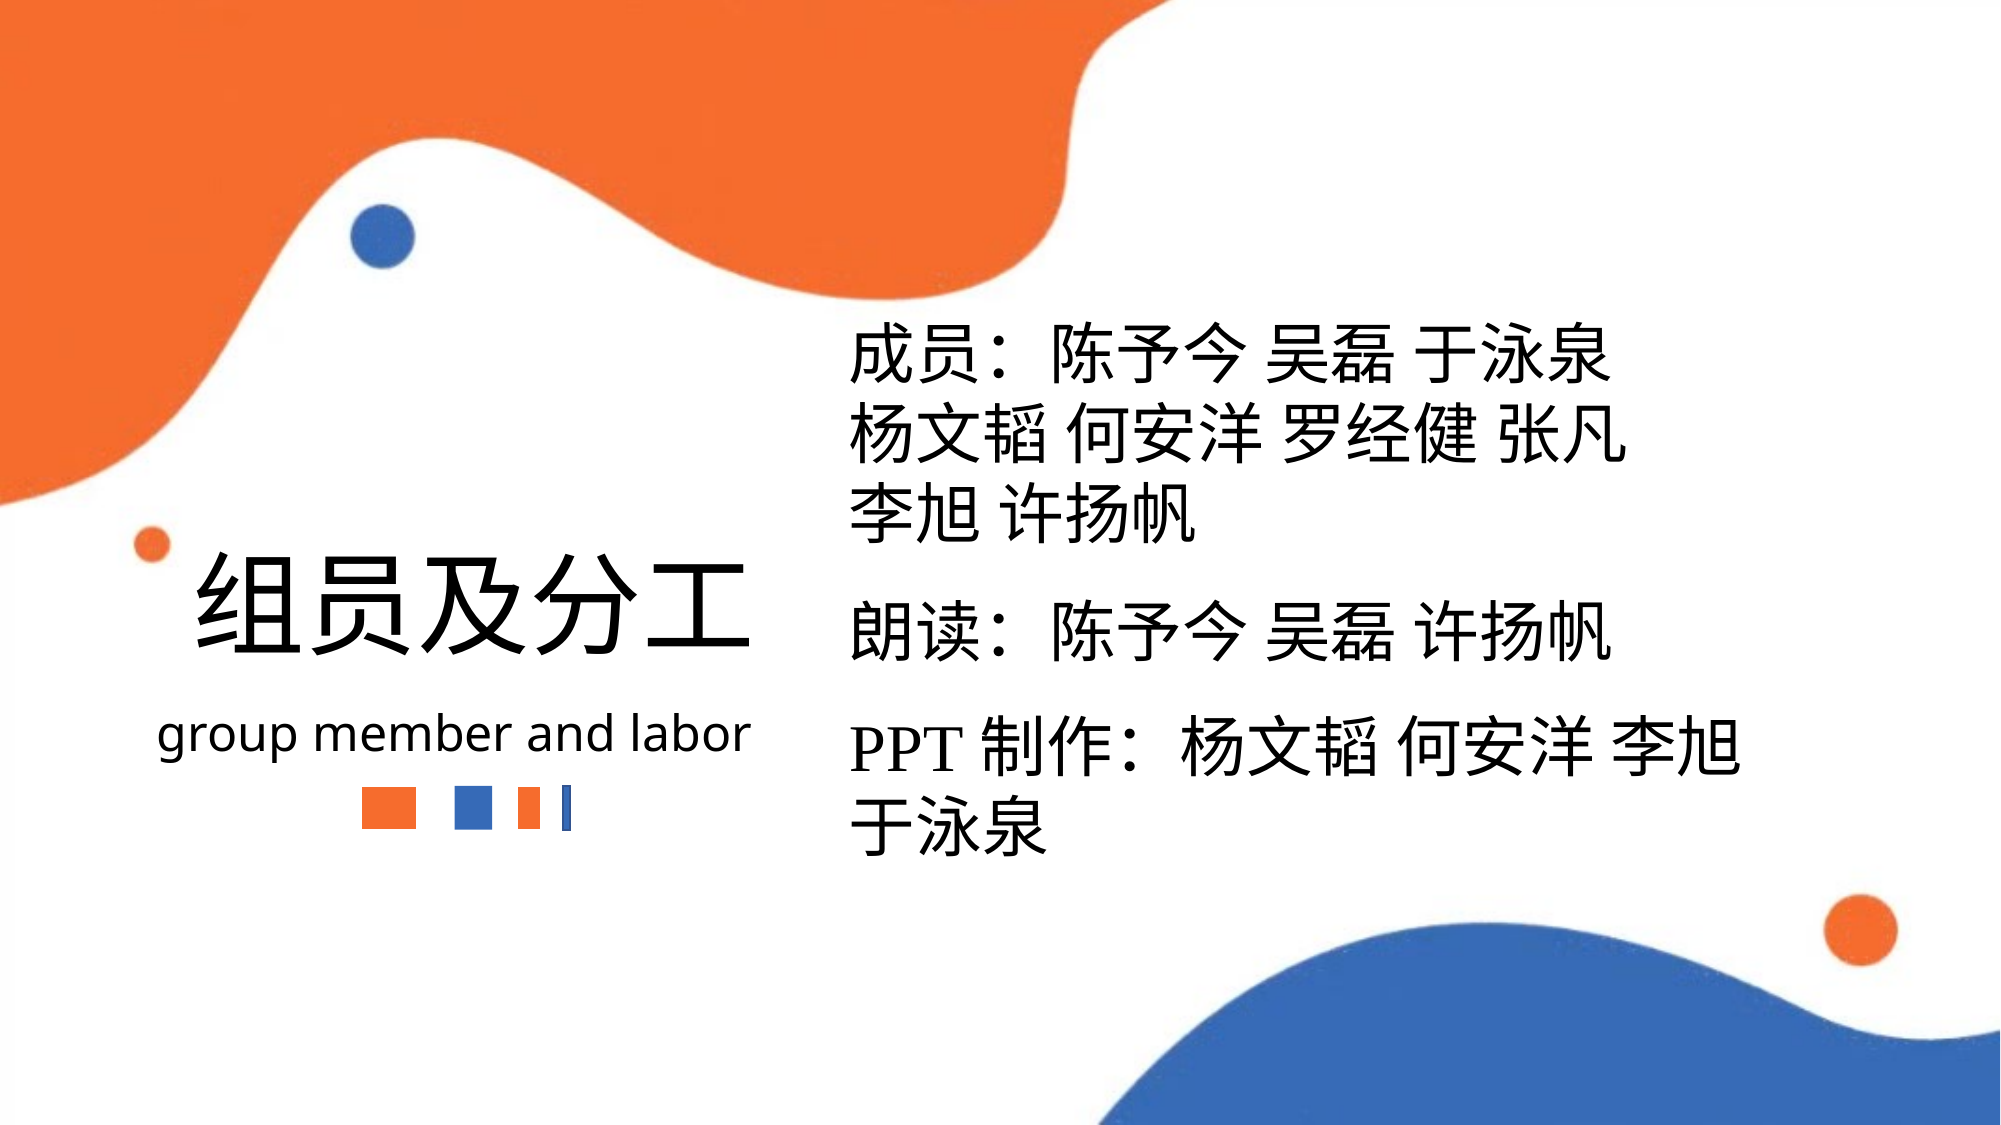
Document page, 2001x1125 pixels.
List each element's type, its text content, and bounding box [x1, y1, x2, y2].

text_box 成员：陈予今 吴磊 于泳泉 杨文韬 何安洋 罗经健 张凡 李旭 许扬帆 [834, 304, 1740, 560]
text_box [562, 785, 571, 831]
text_box [454, 785, 493, 831]
text_box group member and labor [102, 694, 807, 769]
text_box PPT制作：杨文韬 何安洋 李旭 于泳泉 [834, 697, 1789, 873]
text_box 组员及分工 [171, 526, 775, 677]
text_box [516, 785, 542, 831]
picture [0, 0, 2001, 1125]
text_box [360, 785, 418, 831]
text_box 朗读：陈予今 吴磊 许扬帆 [834, 581, 1698, 677]
